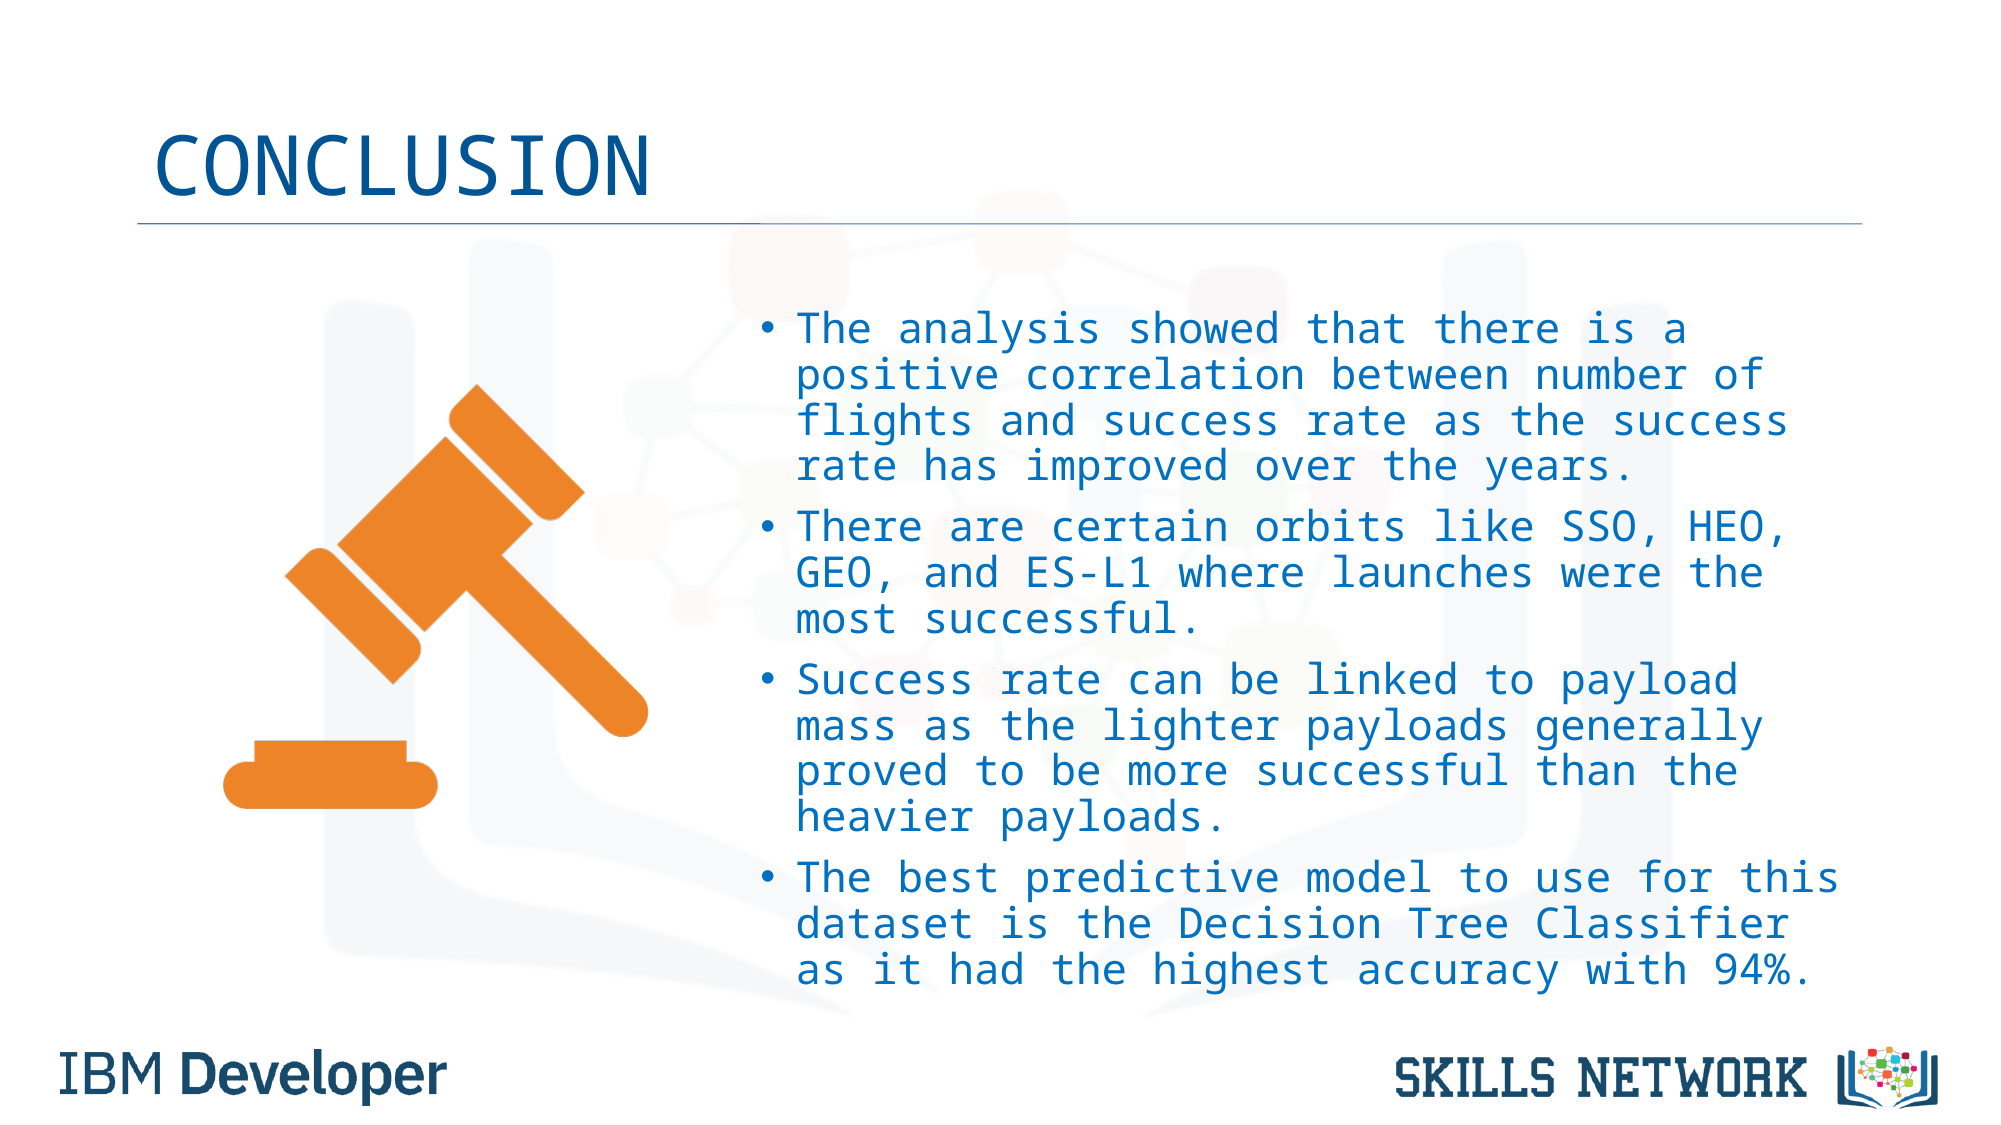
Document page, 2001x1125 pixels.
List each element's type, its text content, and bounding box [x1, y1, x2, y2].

picture [55, 1045, 459, 1108]
list The analysis showed that there is a positive correlation between number of flights and success rate as the success rate has improved over the years. There are certain orbits like SSO, HEO, GEO, and ES-L1 where launches were the most successful. Success rate can be linked to payload mass as the lighter payloads generally proved to be more successful than the heavier payloads. The best predictive model to use for this dataset is the Decision Tree Classifier as it had the highest accuracy with 94%. [745, 299, 1863, 1014]
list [184, 346, 686, 848]
title CONCLUSION [137, 59, 1863, 278]
picture [1390, 1045, 1945, 1111]
